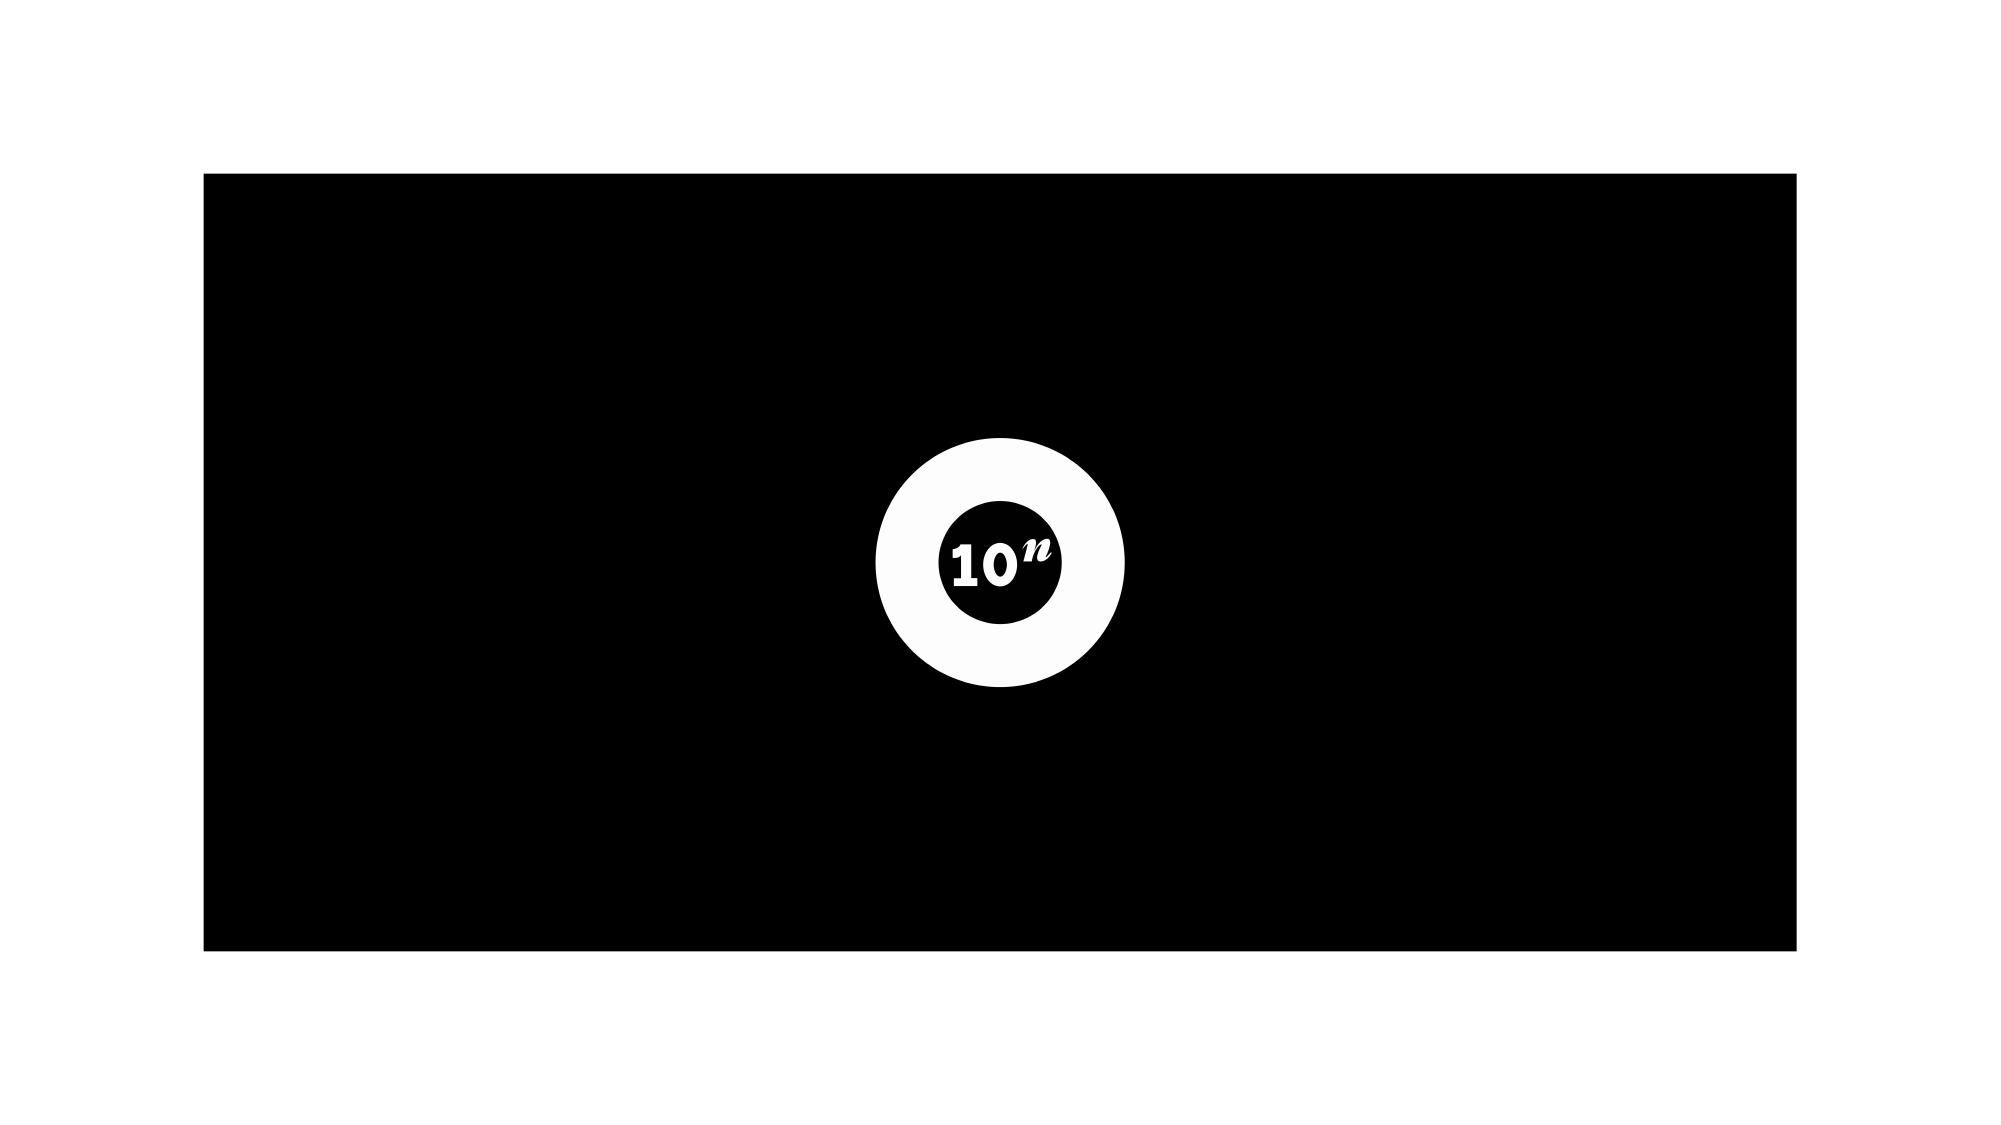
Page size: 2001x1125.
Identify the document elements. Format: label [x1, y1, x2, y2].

text_box [202, 172, 1798, 952]
picture [821, 384, 1179, 741]
